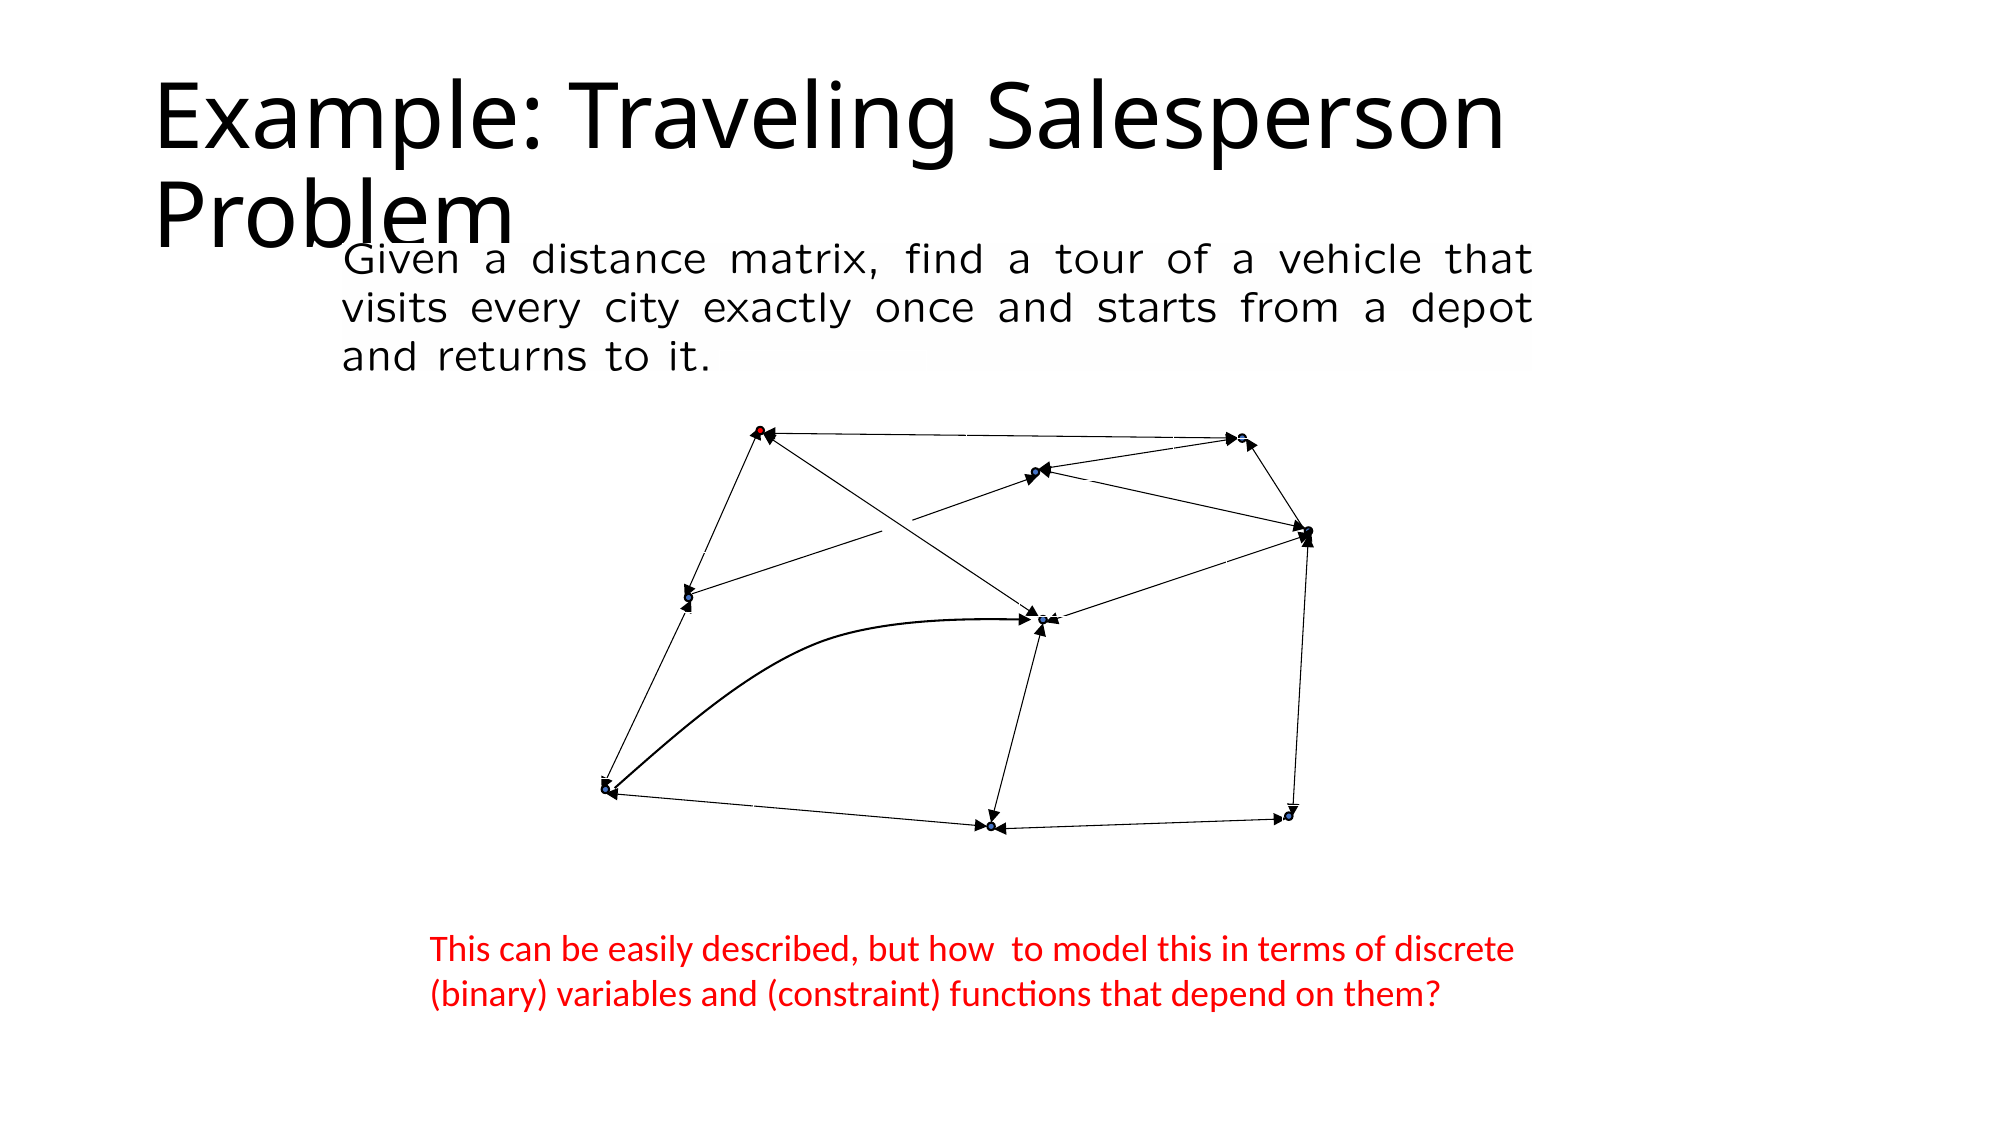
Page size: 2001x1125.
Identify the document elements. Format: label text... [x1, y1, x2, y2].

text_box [991, 623, 1043, 823]
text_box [1292, 534, 1309, 817]
text_box [600, 787, 610, 795]
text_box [1038, 438, 1239, 470]
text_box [605, 793, 988, 827]
text_box [759, 425, 766, 436]
picture [342, 243, 1532, 371]
text_box [1283, 811, 1294, 821]
title Example: Traveling Salesperson Problem [137, 59, 1863, 278]
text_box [1245, 438, 1313, 543]
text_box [912, 475, 1039, 521]
text_box [1038, 617, 1047, 625]
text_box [762, 433, 1239, 438]
text_box [986, 821, 995, 832]
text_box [993, 818, 1287, 829]
text_box This can be easily described, but how to model this in terms of discrete (binary) variables and (constraint) functions that depend on them? [414, 917, 1648, 1022]
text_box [1045, 533, 1292, 623]
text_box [762, 438, 1040, 618]
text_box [601, 600, 692, 790]
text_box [692, 530, 883, 594]
text_box [692, 618, 1032, 757]
text_box [1239, 433, 1247, 438]
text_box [684, 426, 761, 598]
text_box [1040, 469, 1245, 529]
